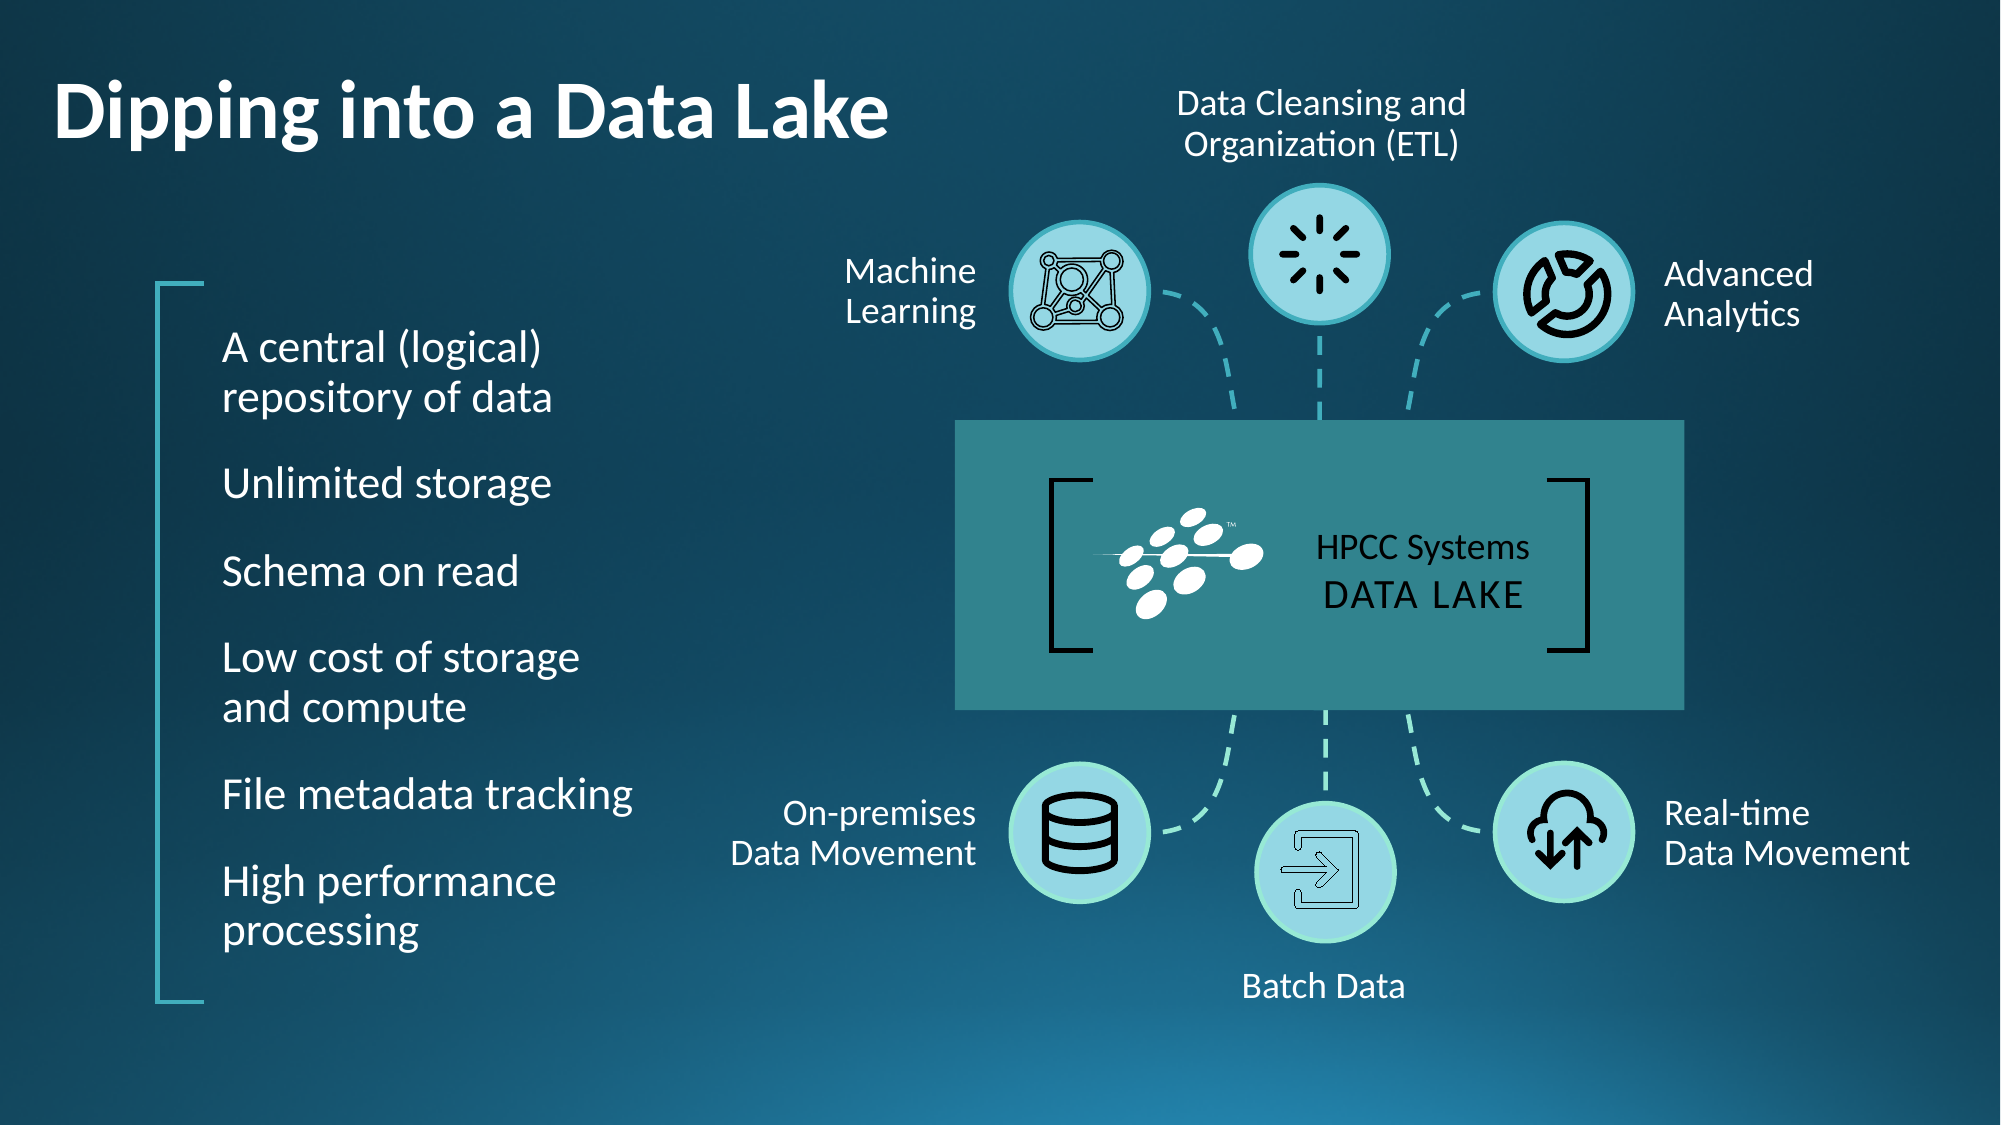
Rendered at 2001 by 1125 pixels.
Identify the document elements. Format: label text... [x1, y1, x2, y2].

text_box [1290, 267, 1307, 284]
text_box Batch Data [1182, 958, 1466, 1014]
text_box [1350, 687, 1515, 813]
text_box [1255, 802, 1396, 943]
text_box [954, 420, 1685, 711]
text_box [1527, 789, 1608, 844]
text_box On-premises Data Movement [708, 785, 992, 882]
text_box [1316, 214, 1324, 235]
text_box [1280, 851, 1339, 888]
title Dipping into a Data Lake [53, 66, 1011, 191]
text_box A central (logical) repository of data Unlimited storage Schema on read Low cost of storage and compute File metadata tracking High performance processing [207, 320, 752, 966]
text_box [1316, 274, 1324, 295]
text_box [1494, 221, 1635, 362]
text_box [1339, 250, 1361, 258]
text_box [157, 283, 205, 1003]
text_box [1294, 830, 1359, 909]
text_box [1128, 311, 1293, 435]
text_box [1332, 267, 1350, 284]
text_box [1523, 257, 1556, 317]
text_box [1009, 221, 1150, 362]
text_box [1009, 762, 1150, 903]
text_box [1290, 224, 1307, 242]
text_box Machine Learning [773, 243, 992, 340]
text_box [1279, 250, 1300, 258]
text_box [1030, 250, 1124, 331]
picture [0, 0, 2001, 1125]
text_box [1128, 689, 1293, 813]
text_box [1051, 480, 1588, 651]
text_box Advanced Analytics [1649, 246, 1868, 343]
text_box [1249, 184, 1390, 325]
text_box [1561, 826, 1593, 870]
text_box [1535, 829, 1566, 870]
text_box [1536, 267, 1612, 339]
text_box [1494, 761, 1635, 902]
text_box [1332, 224, 1350, 242]
text_box [1554, 250, 1594, 279]
text_box [1041, 791, 1118, 875]
text_box Data Cleansing and Organization (ETL) [1153, 76, 1491, 172]
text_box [1350, 310, 1515, 437]
text_box Real-time Data Movement [1649, 785, 1940, 882]
